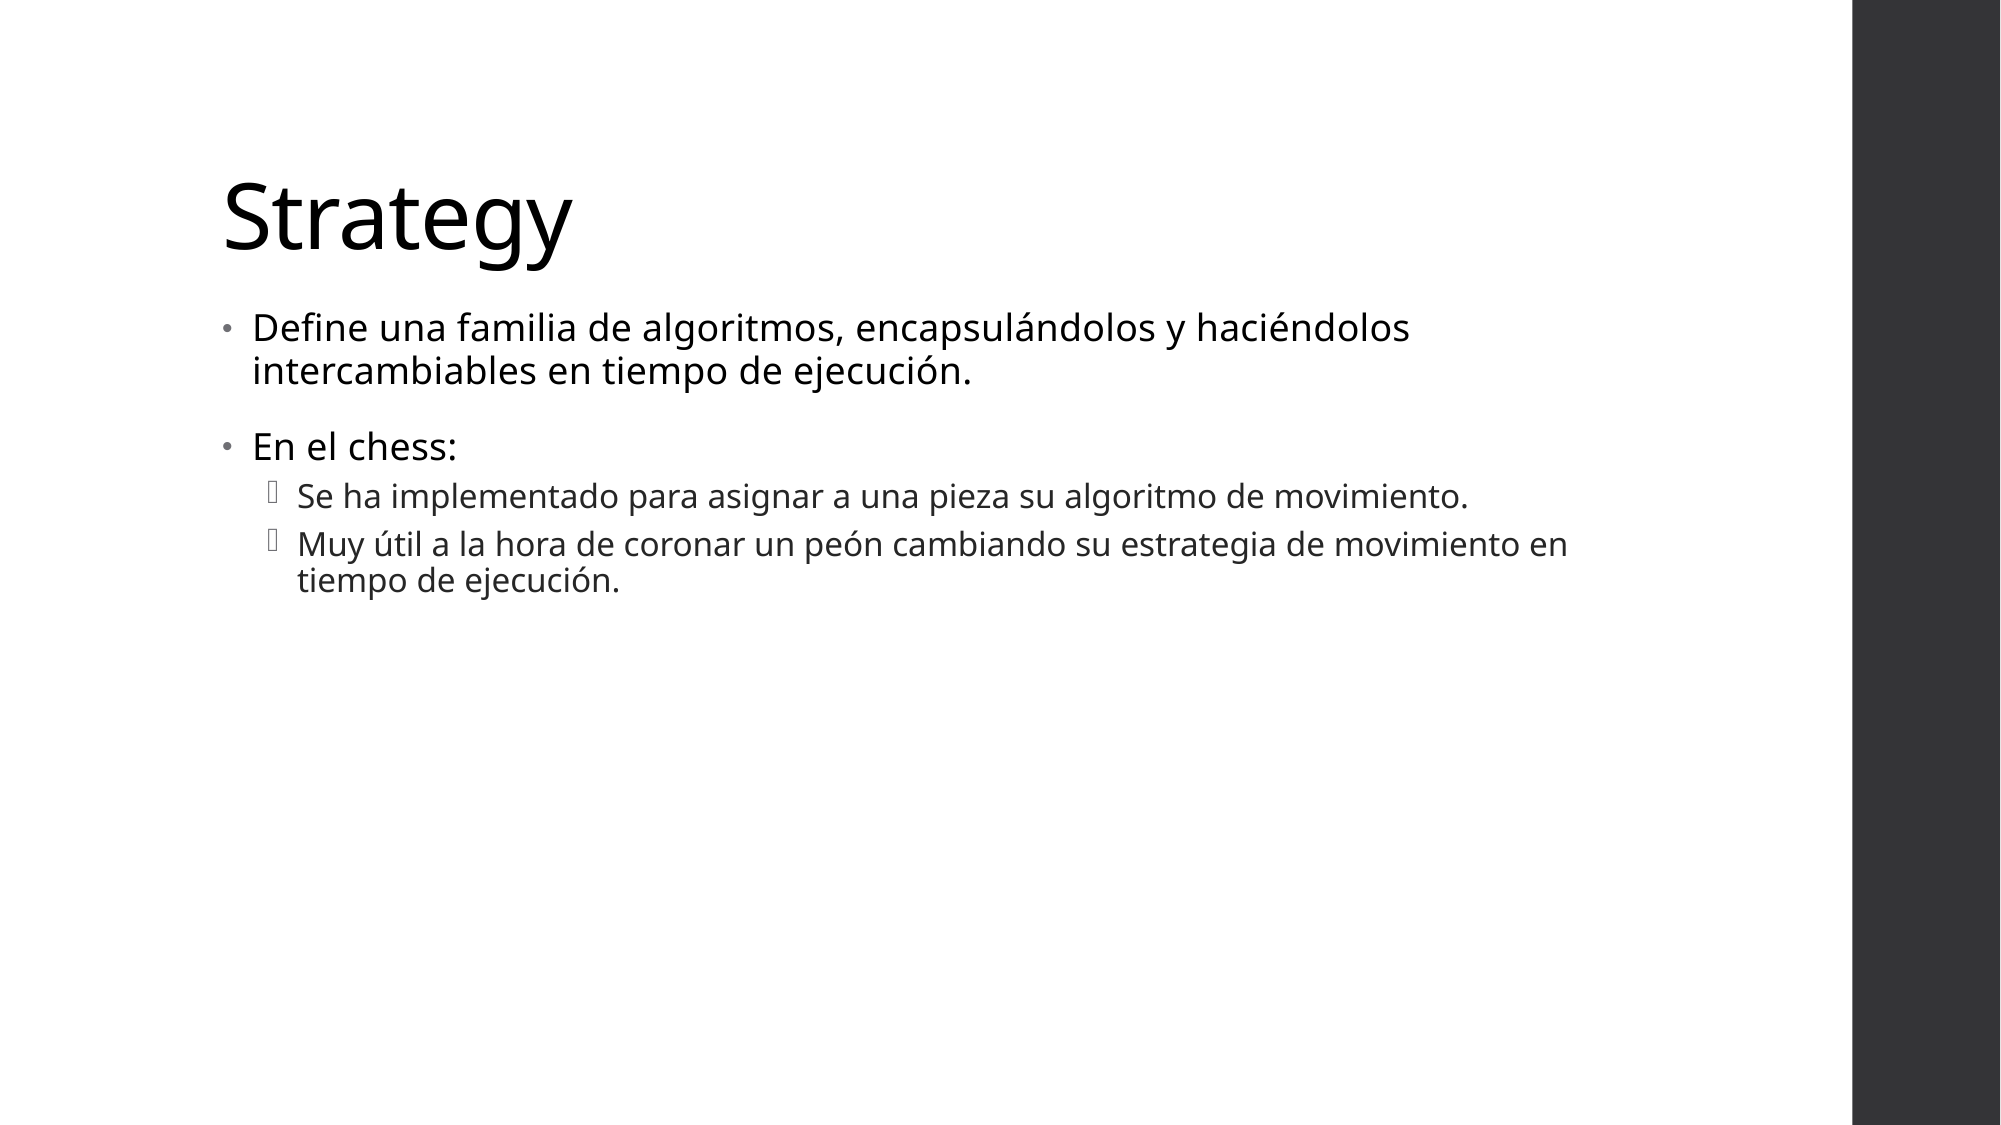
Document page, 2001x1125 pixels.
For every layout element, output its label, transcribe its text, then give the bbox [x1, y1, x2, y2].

list Define una familia de algoritmos, encapsulándolos y haciéndolos intercambiables en tiempo de ejecución. En el chess: Se ha implementado para asignar a una pieza su algoritmo de movimiento. Muy útil a la hora de coronar un peón cambiando su estrategia de movimiento en tiempo de ejecución. [206, 299, 1617, 1014]
title Strategy [206, 60, 1797, 278]
